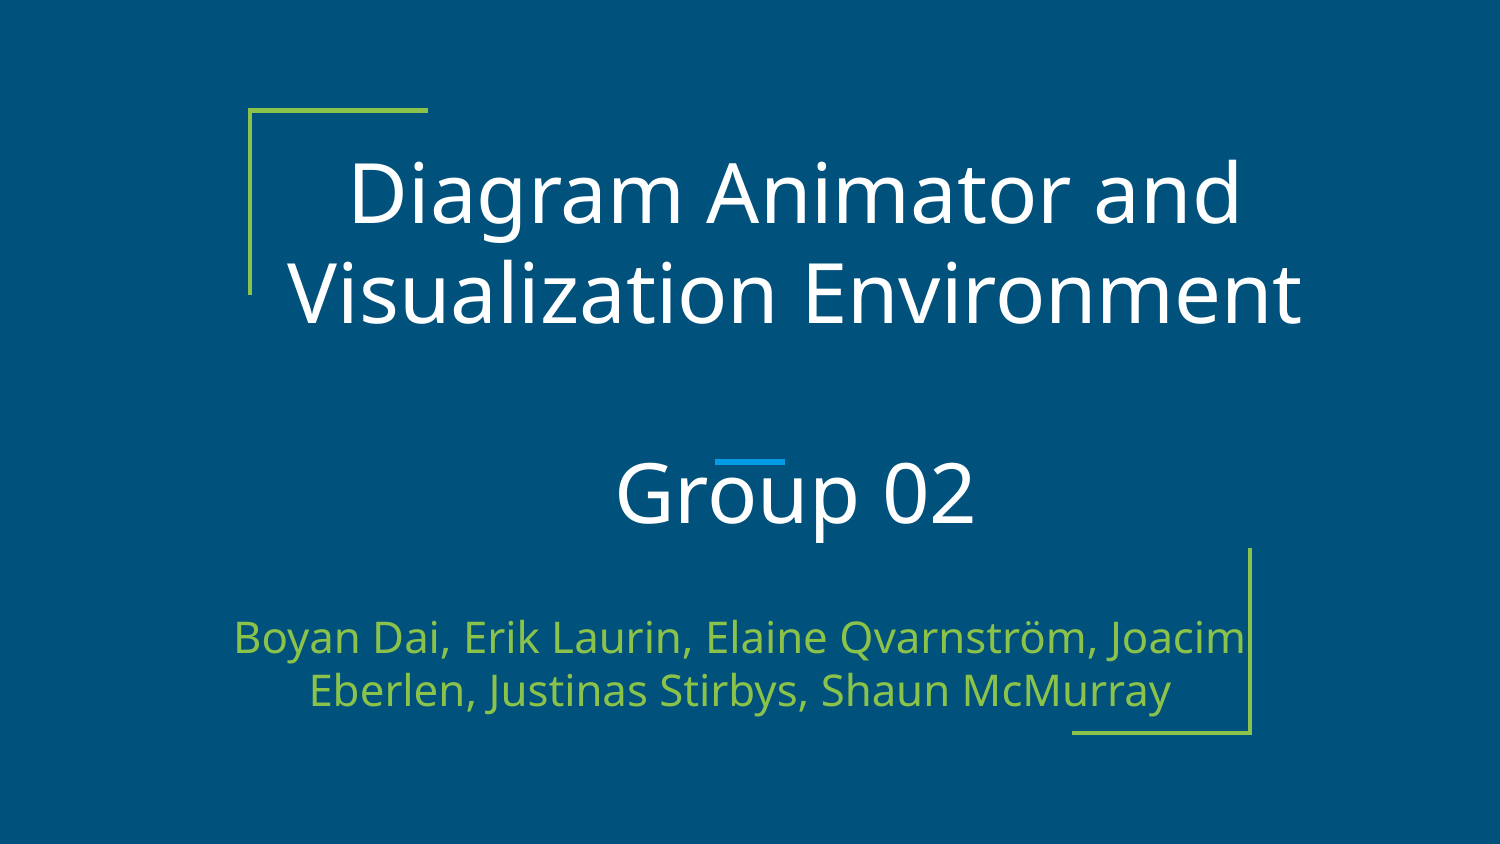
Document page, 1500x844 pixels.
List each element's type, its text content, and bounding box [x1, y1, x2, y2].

subtitle Boyan Dai, Erik Laurin, Elaine Qvarnström, Joacim Eberlen, Justinas Stirbys, Shaun McMurray [175, 542, 1305, 788]
title Diagram Animator and Visualization Environment Group 02 [241, 108, 1351, 556]
